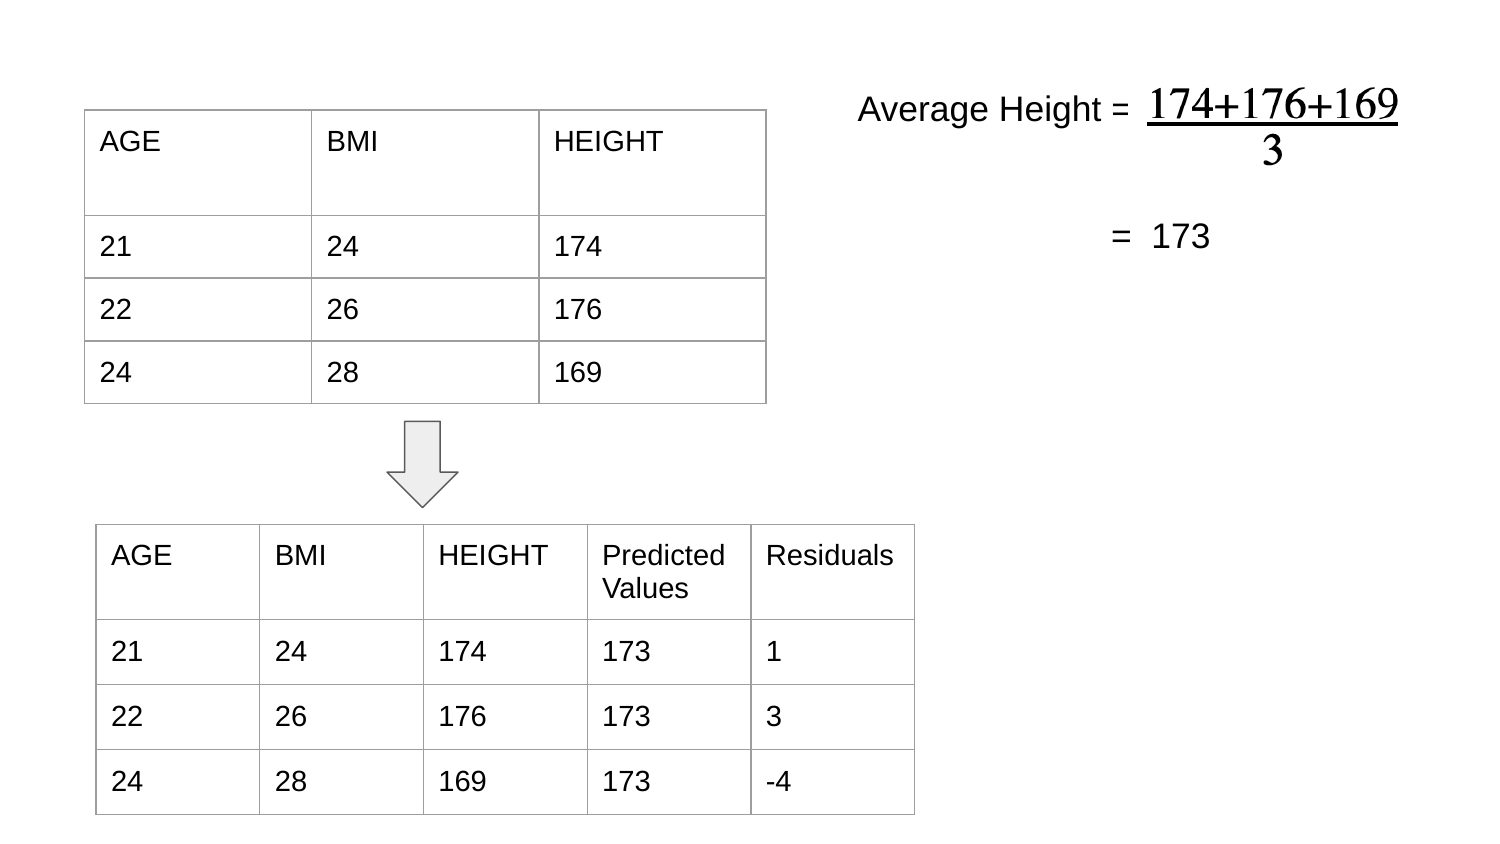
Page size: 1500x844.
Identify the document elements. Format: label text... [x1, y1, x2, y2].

table_cell 24 [85, 342, 311, 403]
table_cell 24 [312, 216, 538, 277]
table_cell 174 [424, 620, 587, 684]
table_cell 28 [260, 750, 423, 814]
table_cell 176 [424, 685, 587, 749]
table_cell 21 [85, 216, 311, 277]
table_cell -4 [752, 750, 914, 814]
text_box Average Height = = 173 [842, 70, 1407, 280]
table_header BMI [260, 525, 423, 619]
table_cell 24 [260, 620, 423, 684]
table_cell 26 [312, 279, 538, 340]
table_cell 24 [97, 750, 259, 814]
table_cell 176 [540, 279, 765, 340]
table_cell 22 [97, 685, 259, 749]
table_cell 169 [540, 342, 765, 403]
table_header Predicted Values [588, 525, 750, 619]
table_header BMI [312, 111, 538, 215]
table_header AGE [97, 525, 259, 619]
table_cell 1 [752, 620, 914, 684]
table_cell 174 [540, 216, 765, 277]
table_cell 3 [752, 685, 914, 749]
table_cell 22 [85, 279, 311, 340]
picture [1128, 56, 1418, 179]
table_cell 173 [588, 750, 750, 814]
table_header HEIGHT [424, 525, 587, 619]
table_cell 169 [424, 750, 587, 814]
table_header AGE [85, 111, 311, 215]
text_box [386, 421, 458, 508]
table_cell 21 [97, 620, 259, 684]
table_header HEIGHT [540, 111, 765, 215]
table_header Residuals [752, 525, 914, 619]
table_cell 28 [312, 342, 538, 403]
table_cell 26 [260, 685, 423, 749]
table_cell 173 [588, 685, 750, 749]
table_cell 173 [588, 620, 750, 684]
